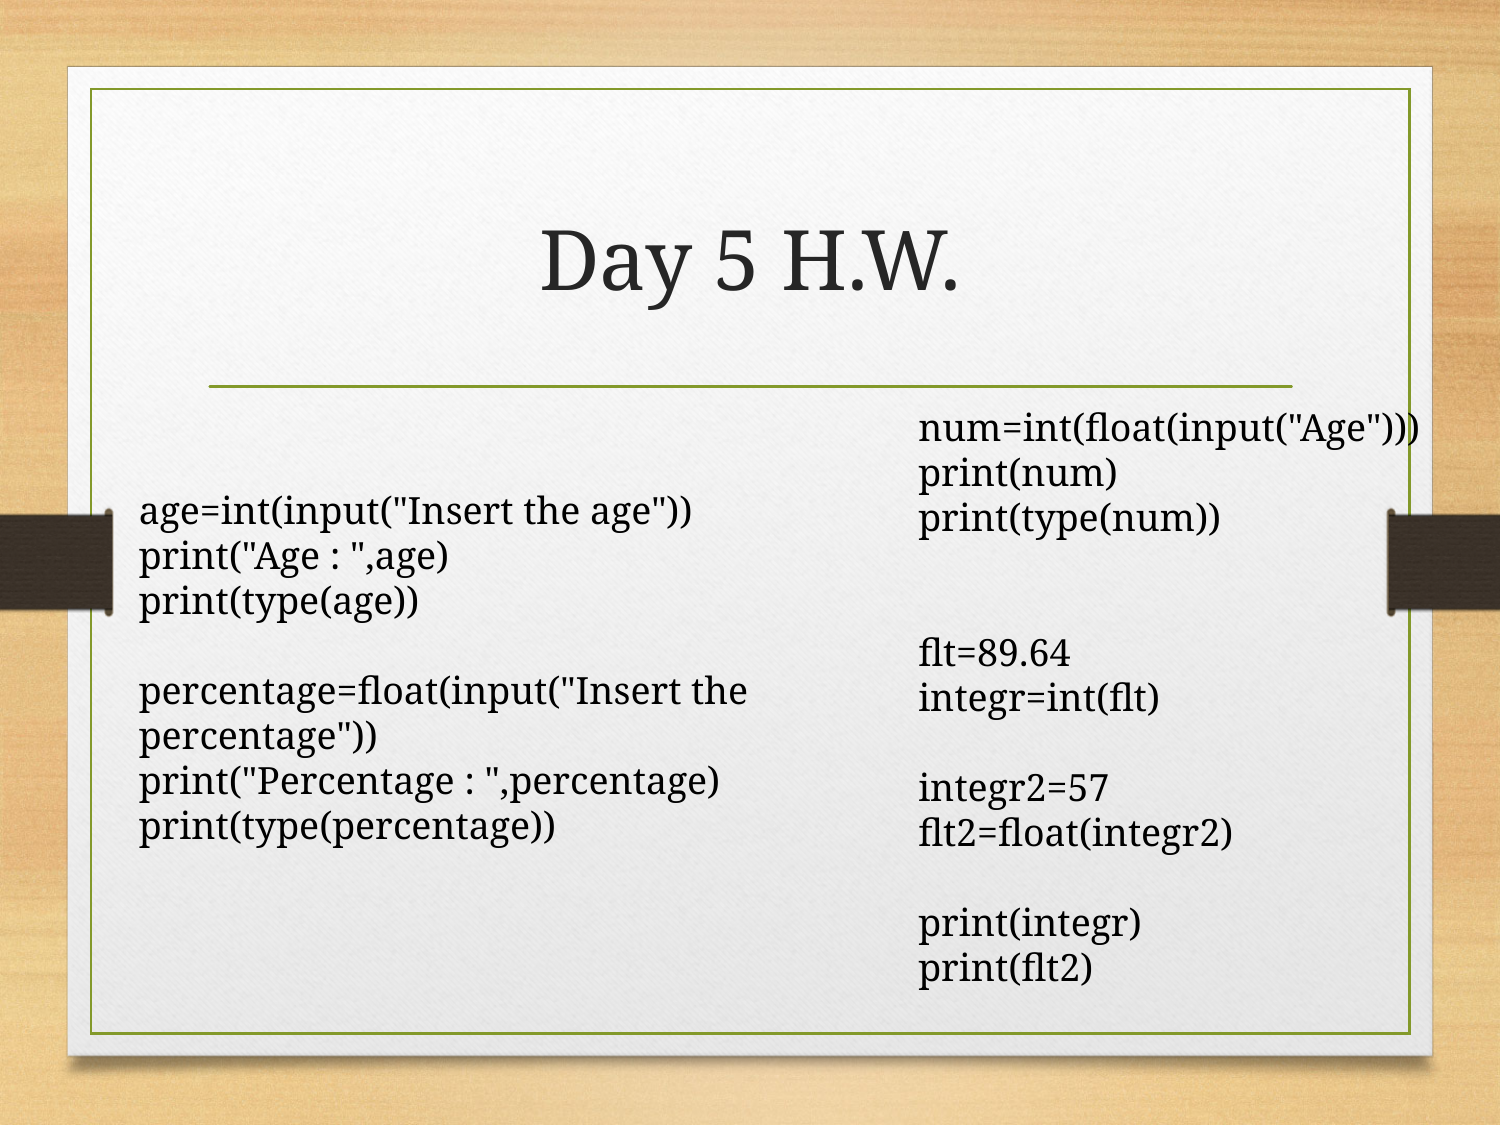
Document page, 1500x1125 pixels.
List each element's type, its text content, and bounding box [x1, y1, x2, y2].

text_box age=int(input("Insert the age")) print("Age : ",age) print(type(age)) percentage=float(input("Insert the percentage")) print("Percentage : ",percentage) print(type(percentage)) [123, 479, 875, 855]
title Day 5 H.W. [193, 150, 1309, 365]
picture [0, 0, 1500, 1125]
text_box num=int(float(input("Age"))) print(num) print(type(num)) flt=89.64 integr=int(flt) integr2=57 flt2=float(integr2) print(integr) print(flt2) [903, 397, 1500, 997]
